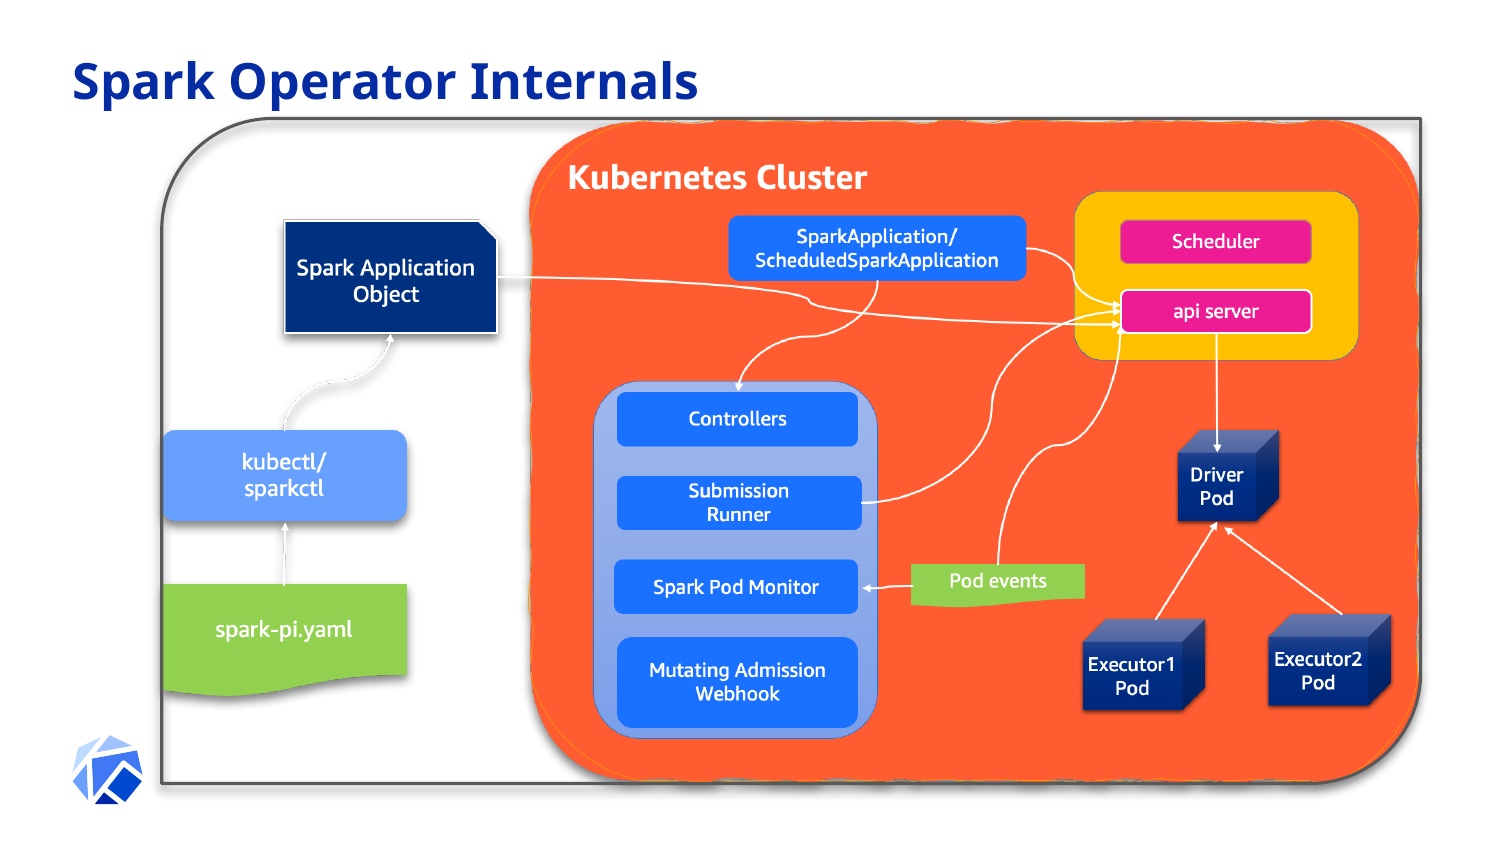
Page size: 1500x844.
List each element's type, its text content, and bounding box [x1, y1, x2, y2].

title Spark Operator Internals [57, 34, 1377, 129]
picture [161, 118, 1421, 784]
picture [55, 735, 161, 807]
